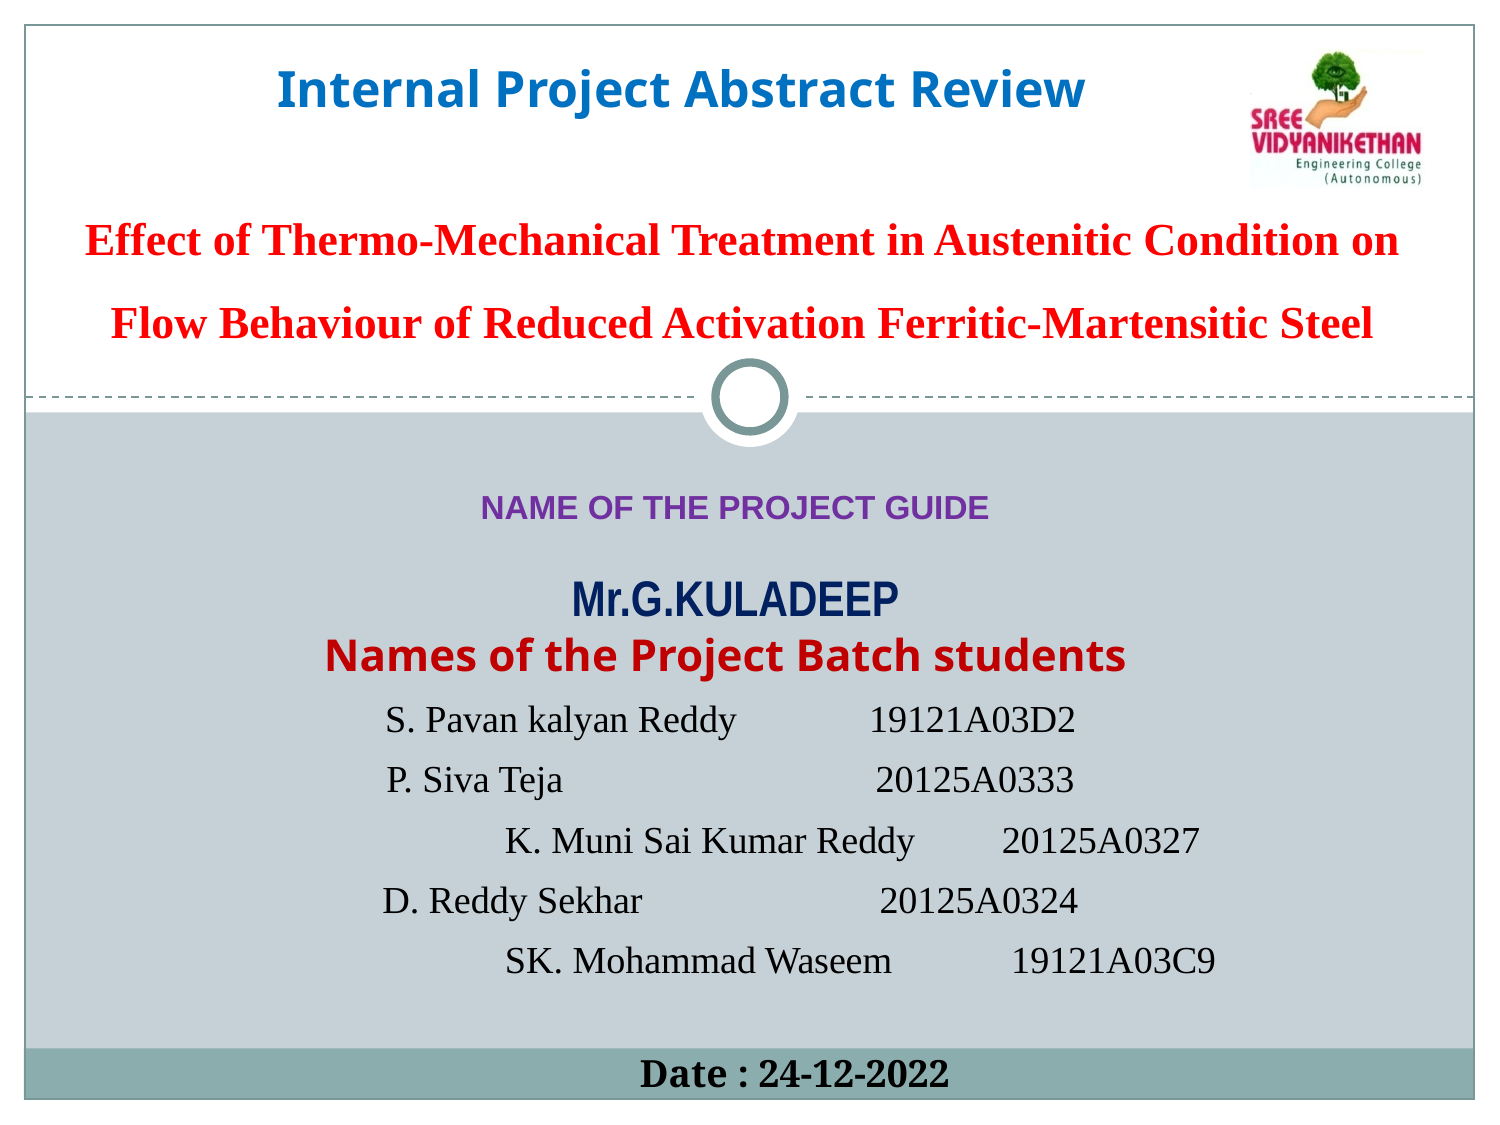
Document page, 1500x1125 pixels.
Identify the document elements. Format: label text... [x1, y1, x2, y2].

text_box Names of the Project Batch students S. Pavan kalyan Reddy 19121A03D2 P. Siva Teja 20125A0333 K. Muni Sai Kumar Reddy 20125A0327 D. Reddy Sekhar 20125A0324 SK. Mohammad Waseem 19121A03C9 [195, 619, 1257, 1013]
picture [1249, 49, 1426, 188]
text_box Date : 24-12-2022 [624, 1042, 1006, 1103]
subtitle NAME OF THE PROJECT GUIDE Mr.G.KULADEEP [329, 439, 1142, 619]
text_box Effect of Thermo-Mechanical Treatment in Austenitic Condition on Flow Behaviour of Reduced Activation Ferritic-Martensitic Steel [44, 174, 1441, 410]
text_box Internal Project Abstract Review [262, 49, 1213, 125]
